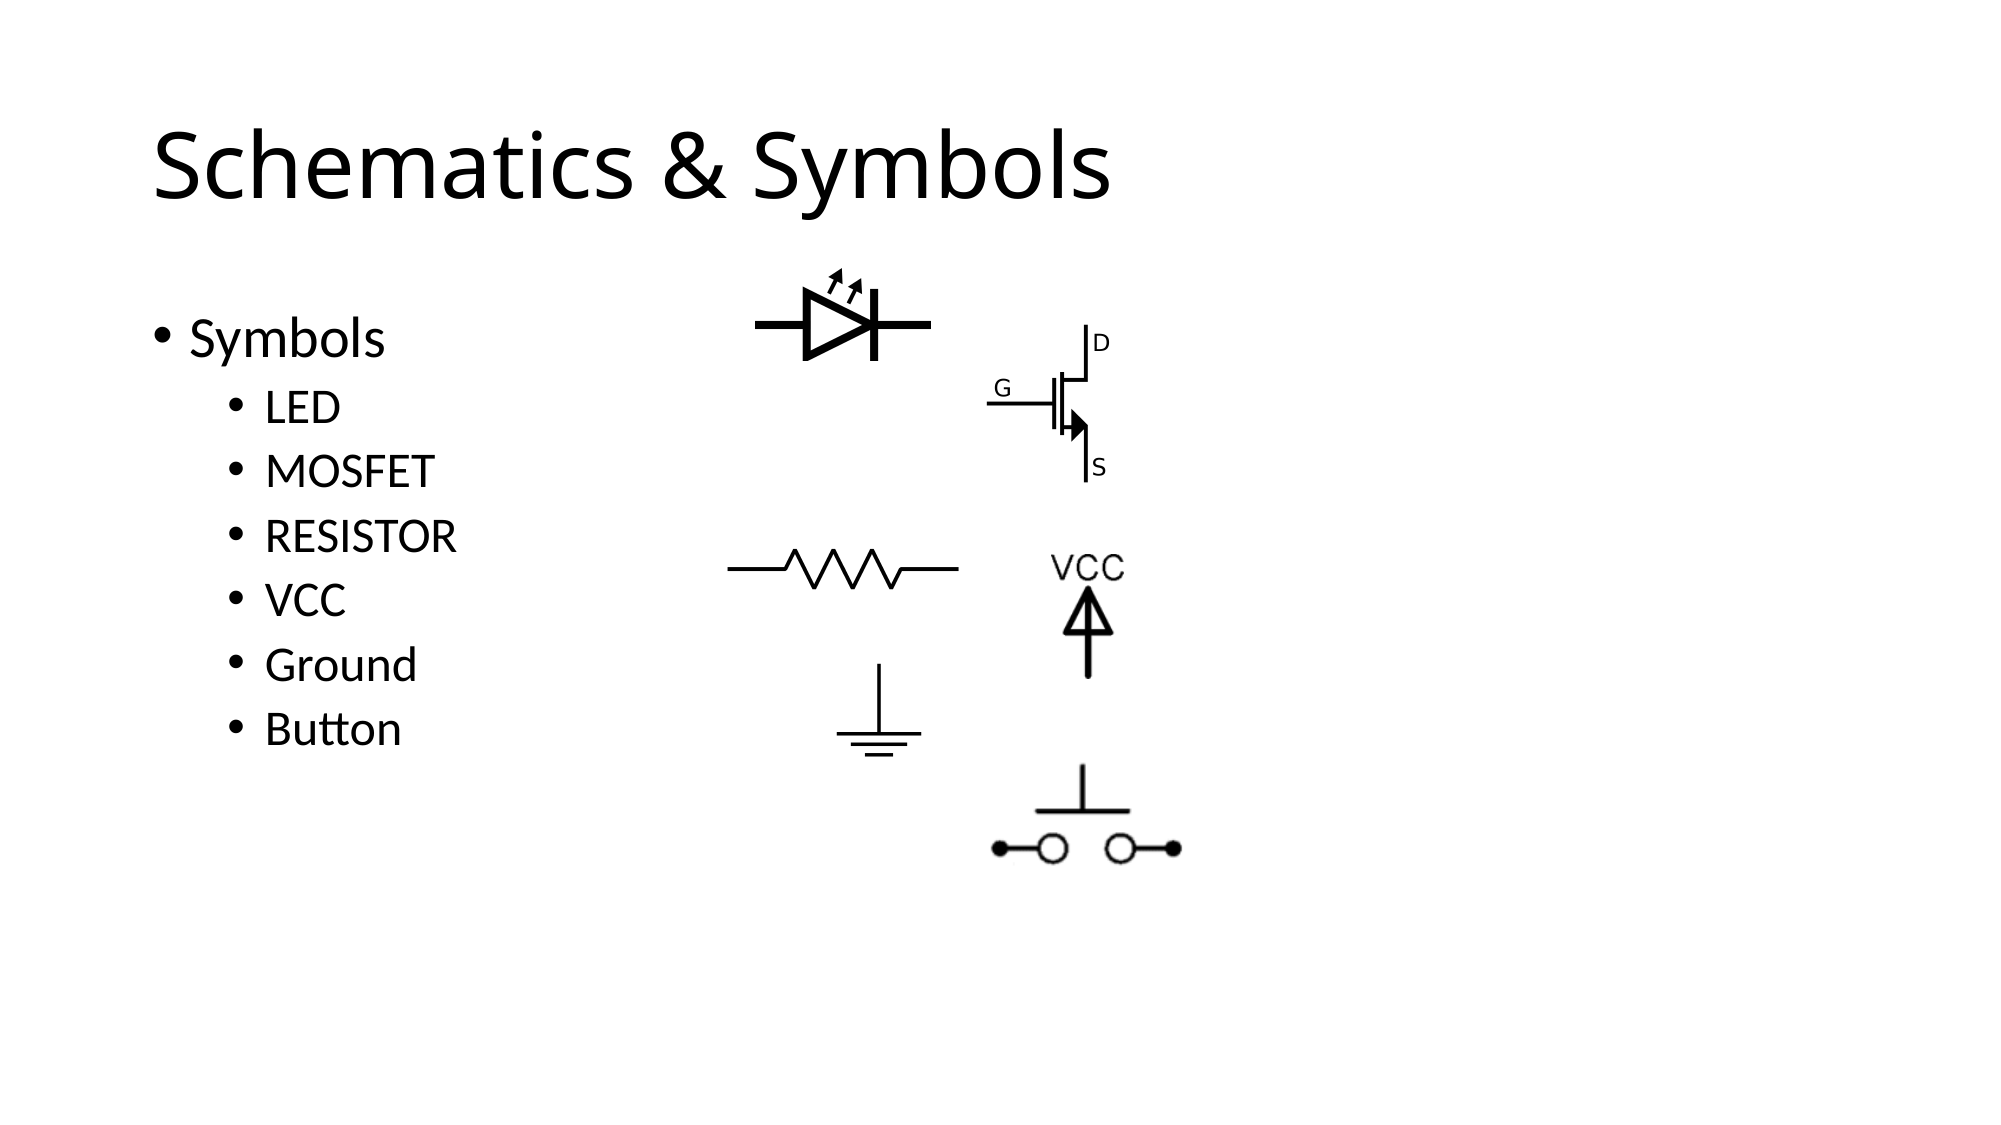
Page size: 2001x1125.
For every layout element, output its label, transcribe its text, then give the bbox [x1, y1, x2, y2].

picture [967, 305, 1165, 503]
picture [755, 268, 931, 361]
picture [689, 511, 997, 627]
picture [985, 749, 1190, 891]
list Symbols LED MOSFET RESISTOR VCC Ground Button [137, 299, 1863, 1014]
title Schematics & Symbols [137, 59, 1863, 278]
picture [835, 648, 923, 781]
picture [1051, 554, 1124, 679]
